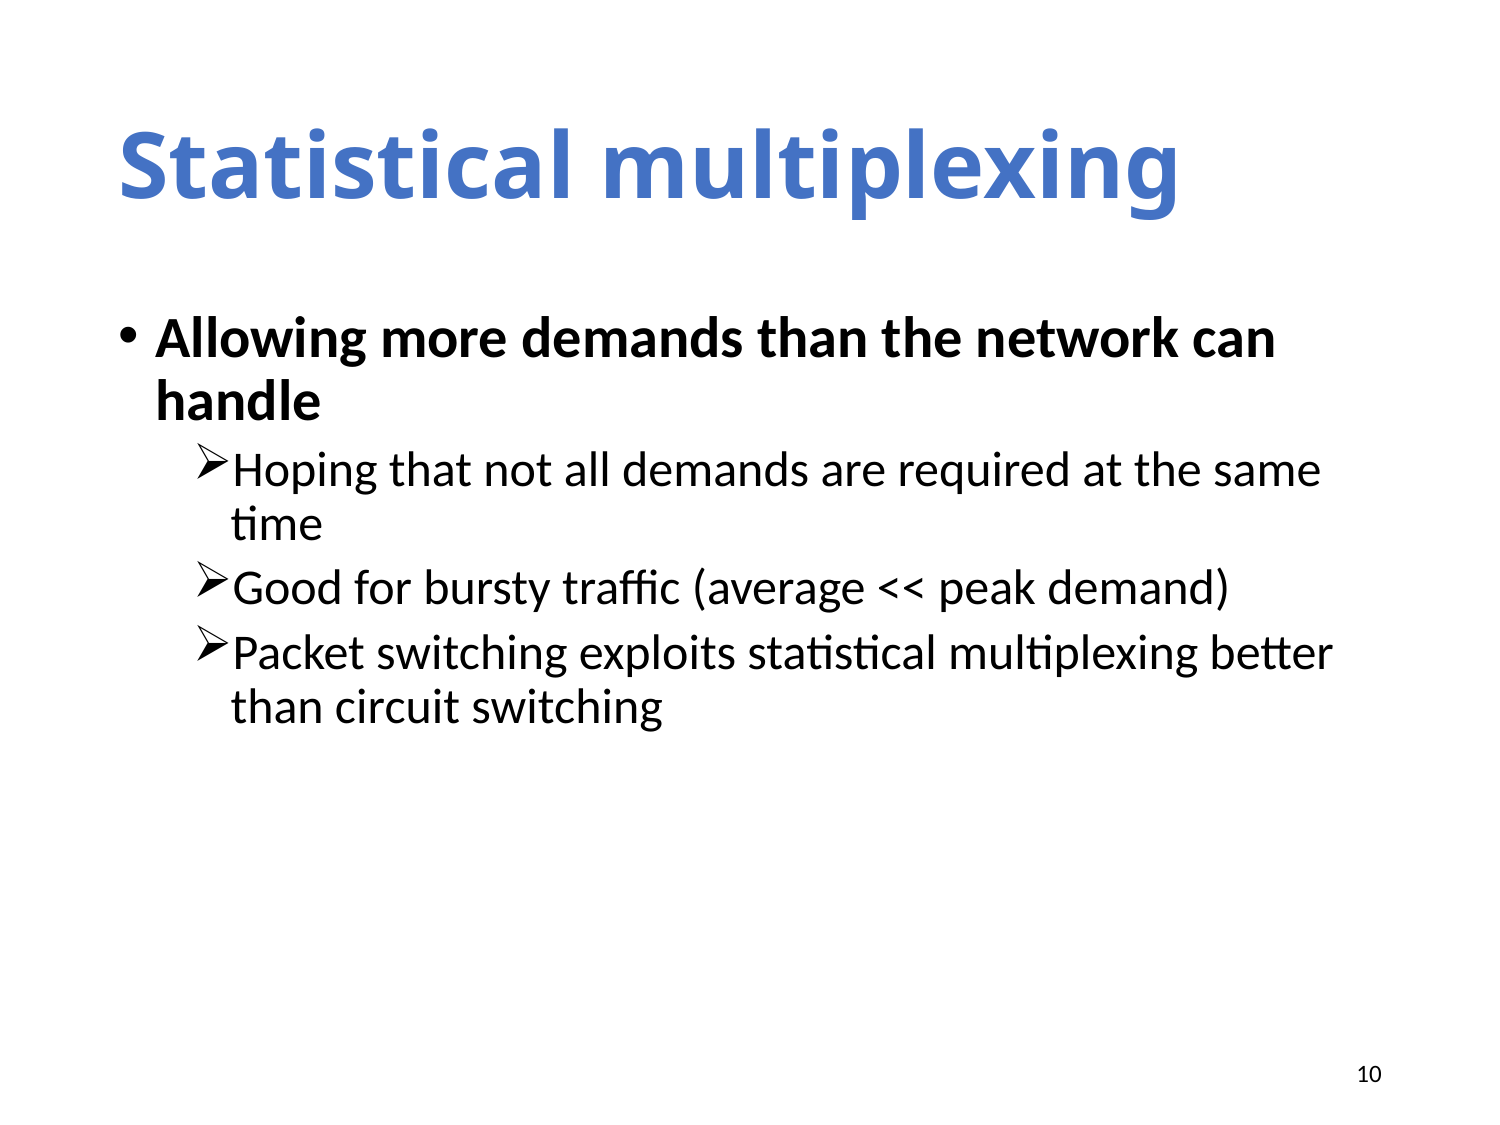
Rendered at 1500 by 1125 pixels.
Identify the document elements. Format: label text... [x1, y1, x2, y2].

title Statistical multiplexing [103, 59, 1397, 278]
slide_number 10 [1059, 1042, 1397, 1103]
list Allowing more demands than the network can handle Hoping that not all demands are required at the same time Good for bursty traffic (average << peak demand) Packet switching exploits statistical multiplexing better than circuit switching [103, 299, 1397, 1014]
